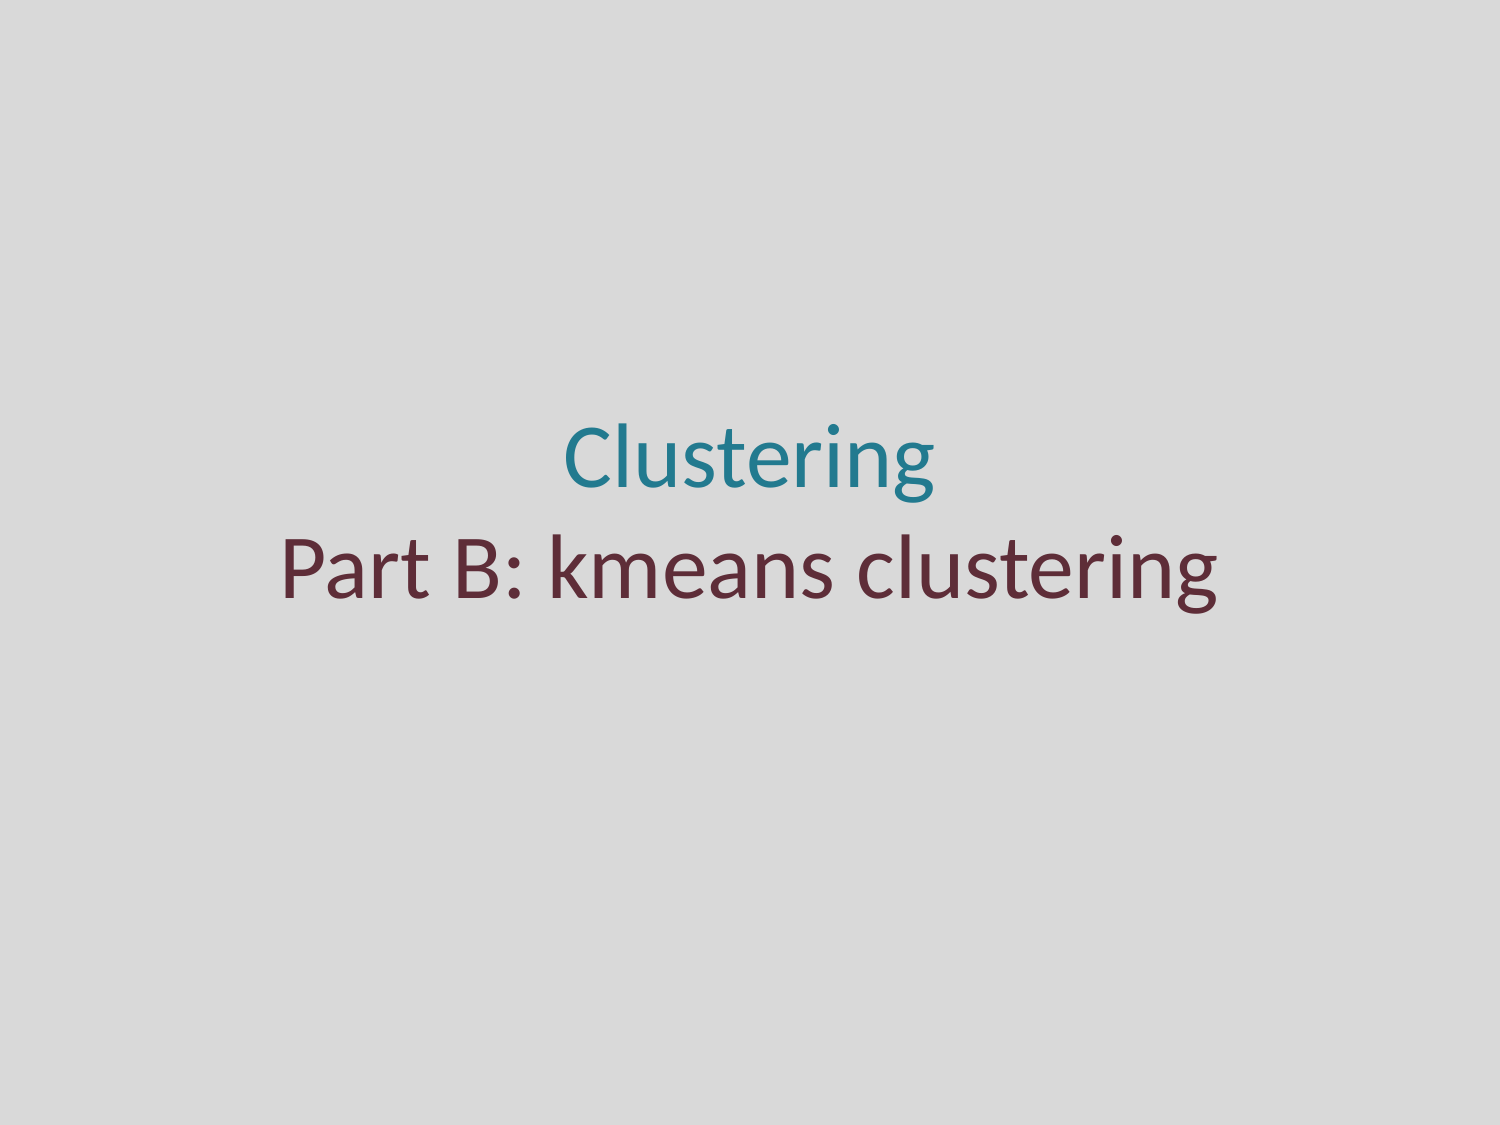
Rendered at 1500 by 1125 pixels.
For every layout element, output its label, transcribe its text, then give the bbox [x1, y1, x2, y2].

text_box Clustering Part B: kmeans clustering [112, 337, 1388, 675]
